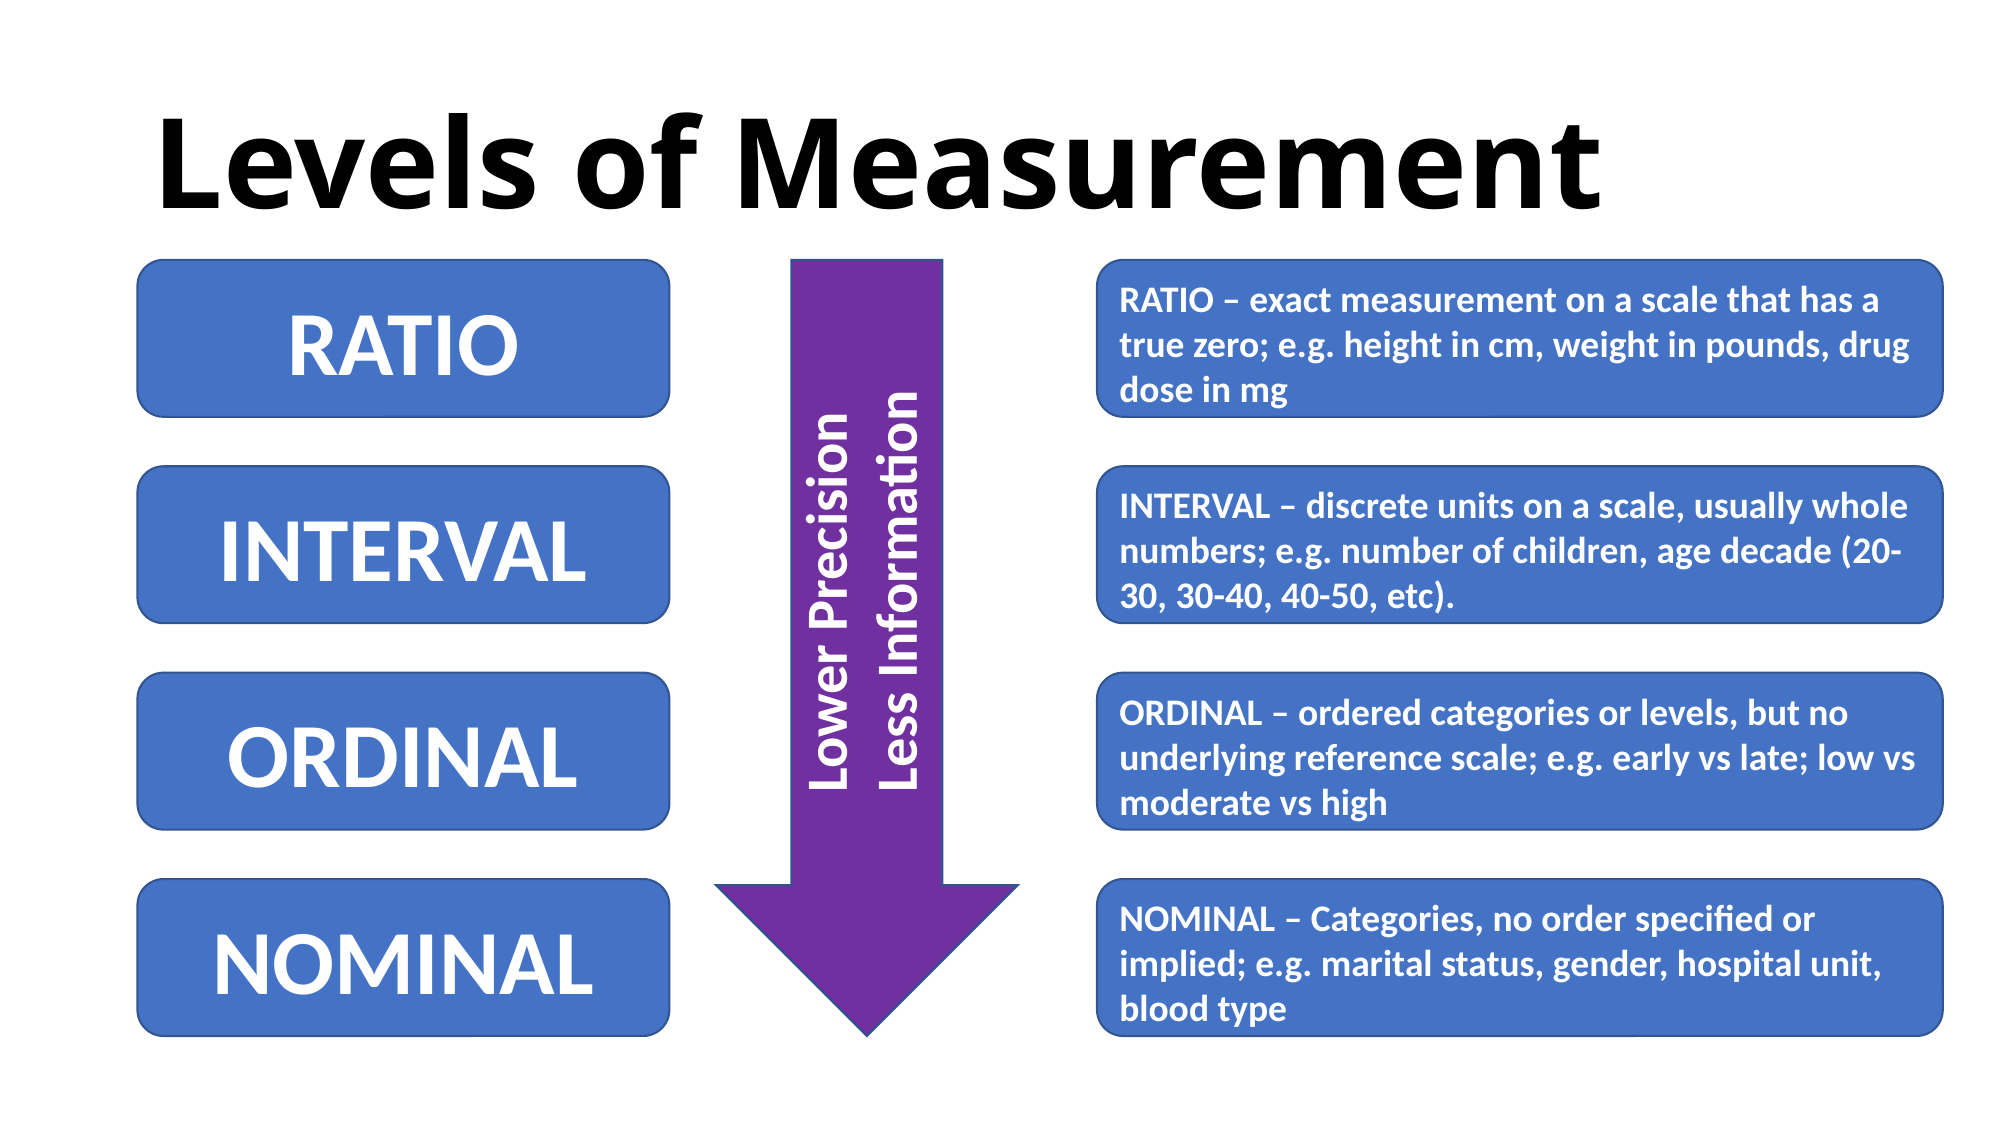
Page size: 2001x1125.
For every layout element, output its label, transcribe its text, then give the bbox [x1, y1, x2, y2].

text_box ORDINAL [136, 671, 671, 831]
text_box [715, 259, 1018, 1037]
text_box INTERVAL – discrete units on a scale, usually whole numbers; e.g. number of children, age decade (20-30, 30-40, 40-50, etc). [1095, 465, 1944, 625]
text_box NOMINAL [136, 878, 671, 1038]
text_box INTERVAL [136, 465, 671, 625]
text_box RATIO – exact measurement on a scale that has a true zero; e.g. height in cm, weight in pounds, drug dose in mg [1095, 258, 1944, 418]
text_box ORDINAL – ordered categories or levels, but no underlying reference scale; e.g. early vs late; low vs moderate vs high [1095, 671, 1944, 831]
title Levels of Measurement [137, 59, 1863, 278]
text_box NOMINAL – Categories, no order specified or implied; e.g. marital status, gender, hospital unit, blood type [1095, 878, 1944, 1038]
text_box RATIO [136, 258, 671, 418]
